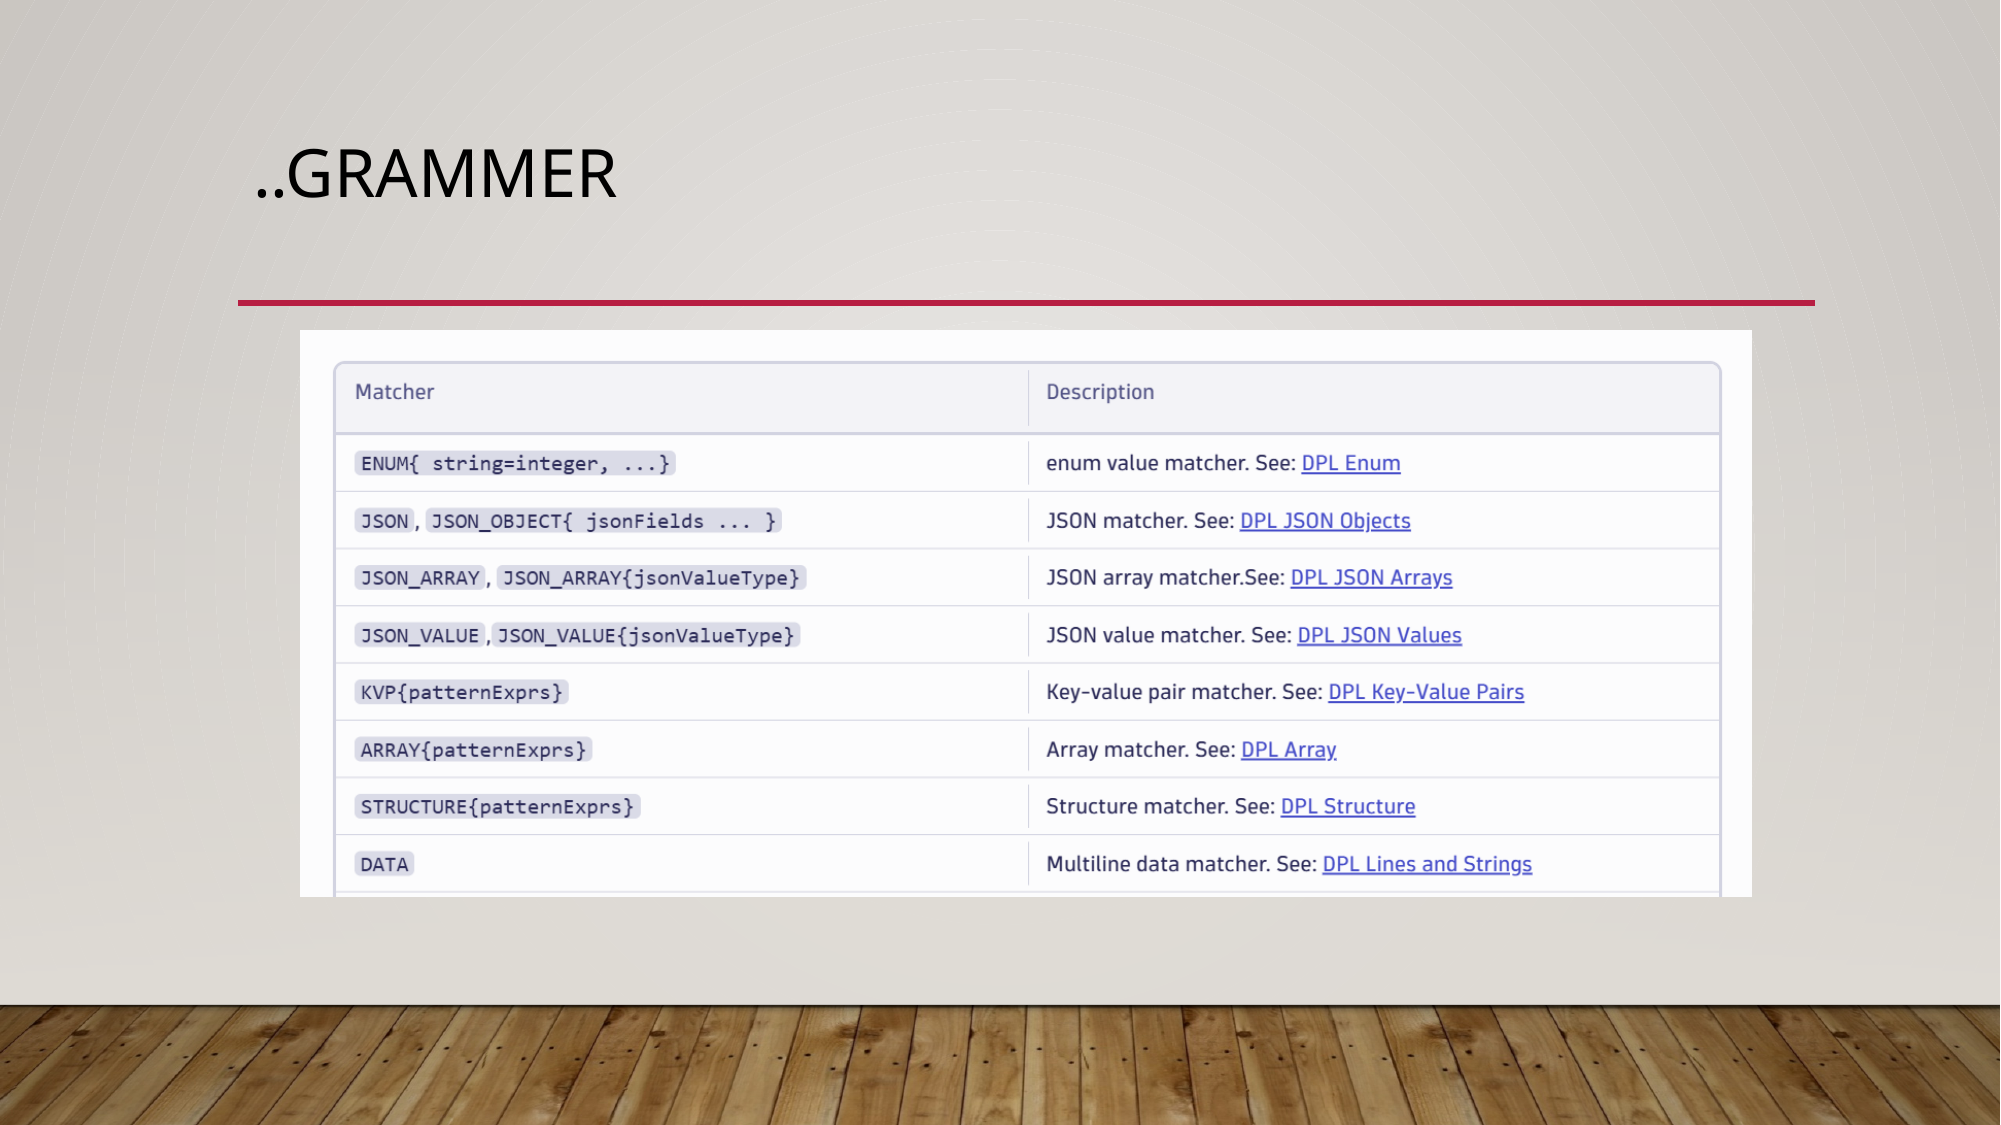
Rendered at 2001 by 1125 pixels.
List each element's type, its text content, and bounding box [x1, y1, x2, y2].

title ..Grammer [238, 131, 1814, 305]
picture [0, 1005, 2000, 1125]
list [300, 330, 1752, 897]
